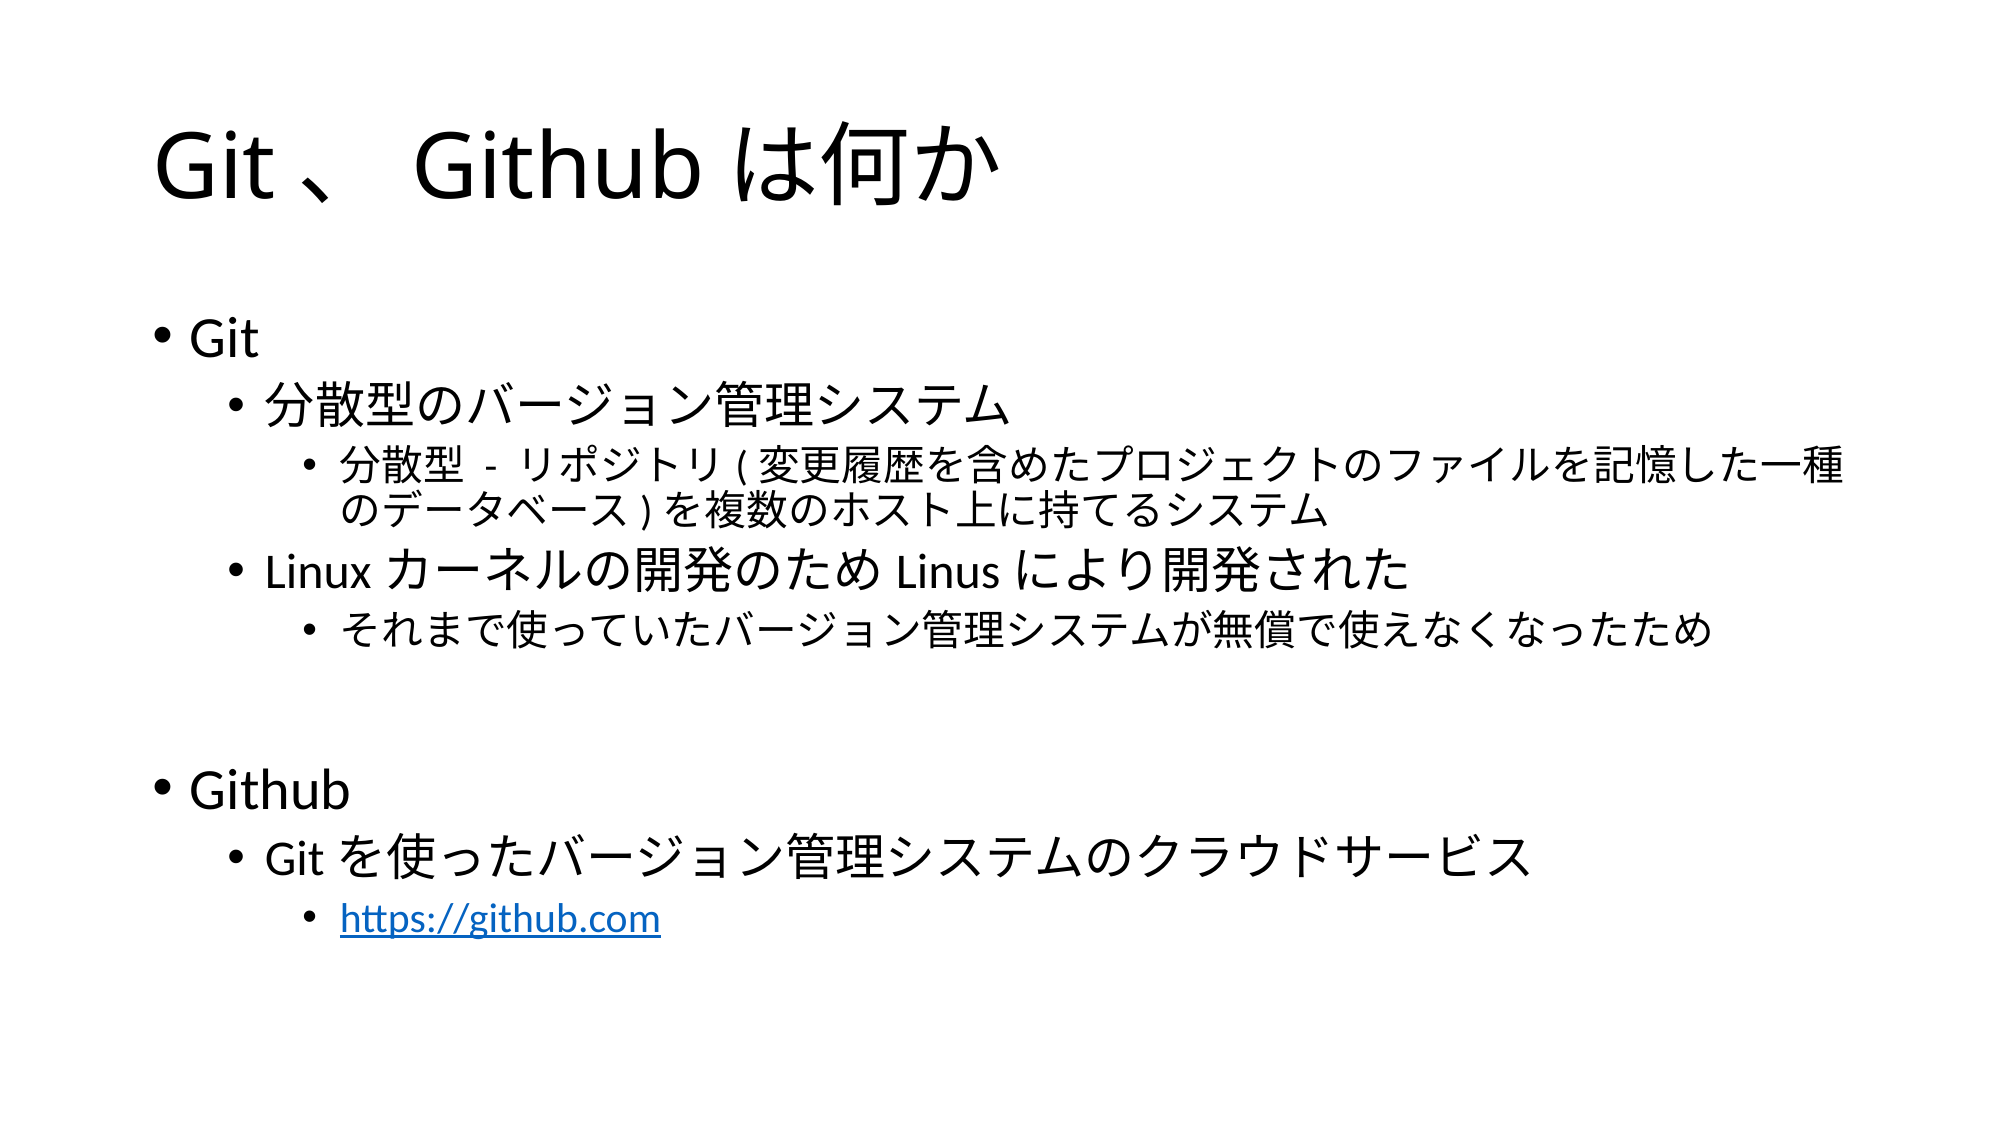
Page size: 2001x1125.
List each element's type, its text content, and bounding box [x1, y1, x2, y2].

list Git 分散型のバージョン管理システム 分散型 - リポジトリ(変更履歴を含めたプロジェクトのファイルを記憶した一種のデータベース)を複数のホスト上に持てるシステム Linuxカーネルの開発のためLinusにより開発された それまで使っていたバージョン管理システムが無償で使えなくなったため Github Gitを使ったバージョン管理システムのクラウドサービス https://github.com [137, 299, 1863, 1014]
title Git、Githubは何か [137, 59, 1863, 278]
